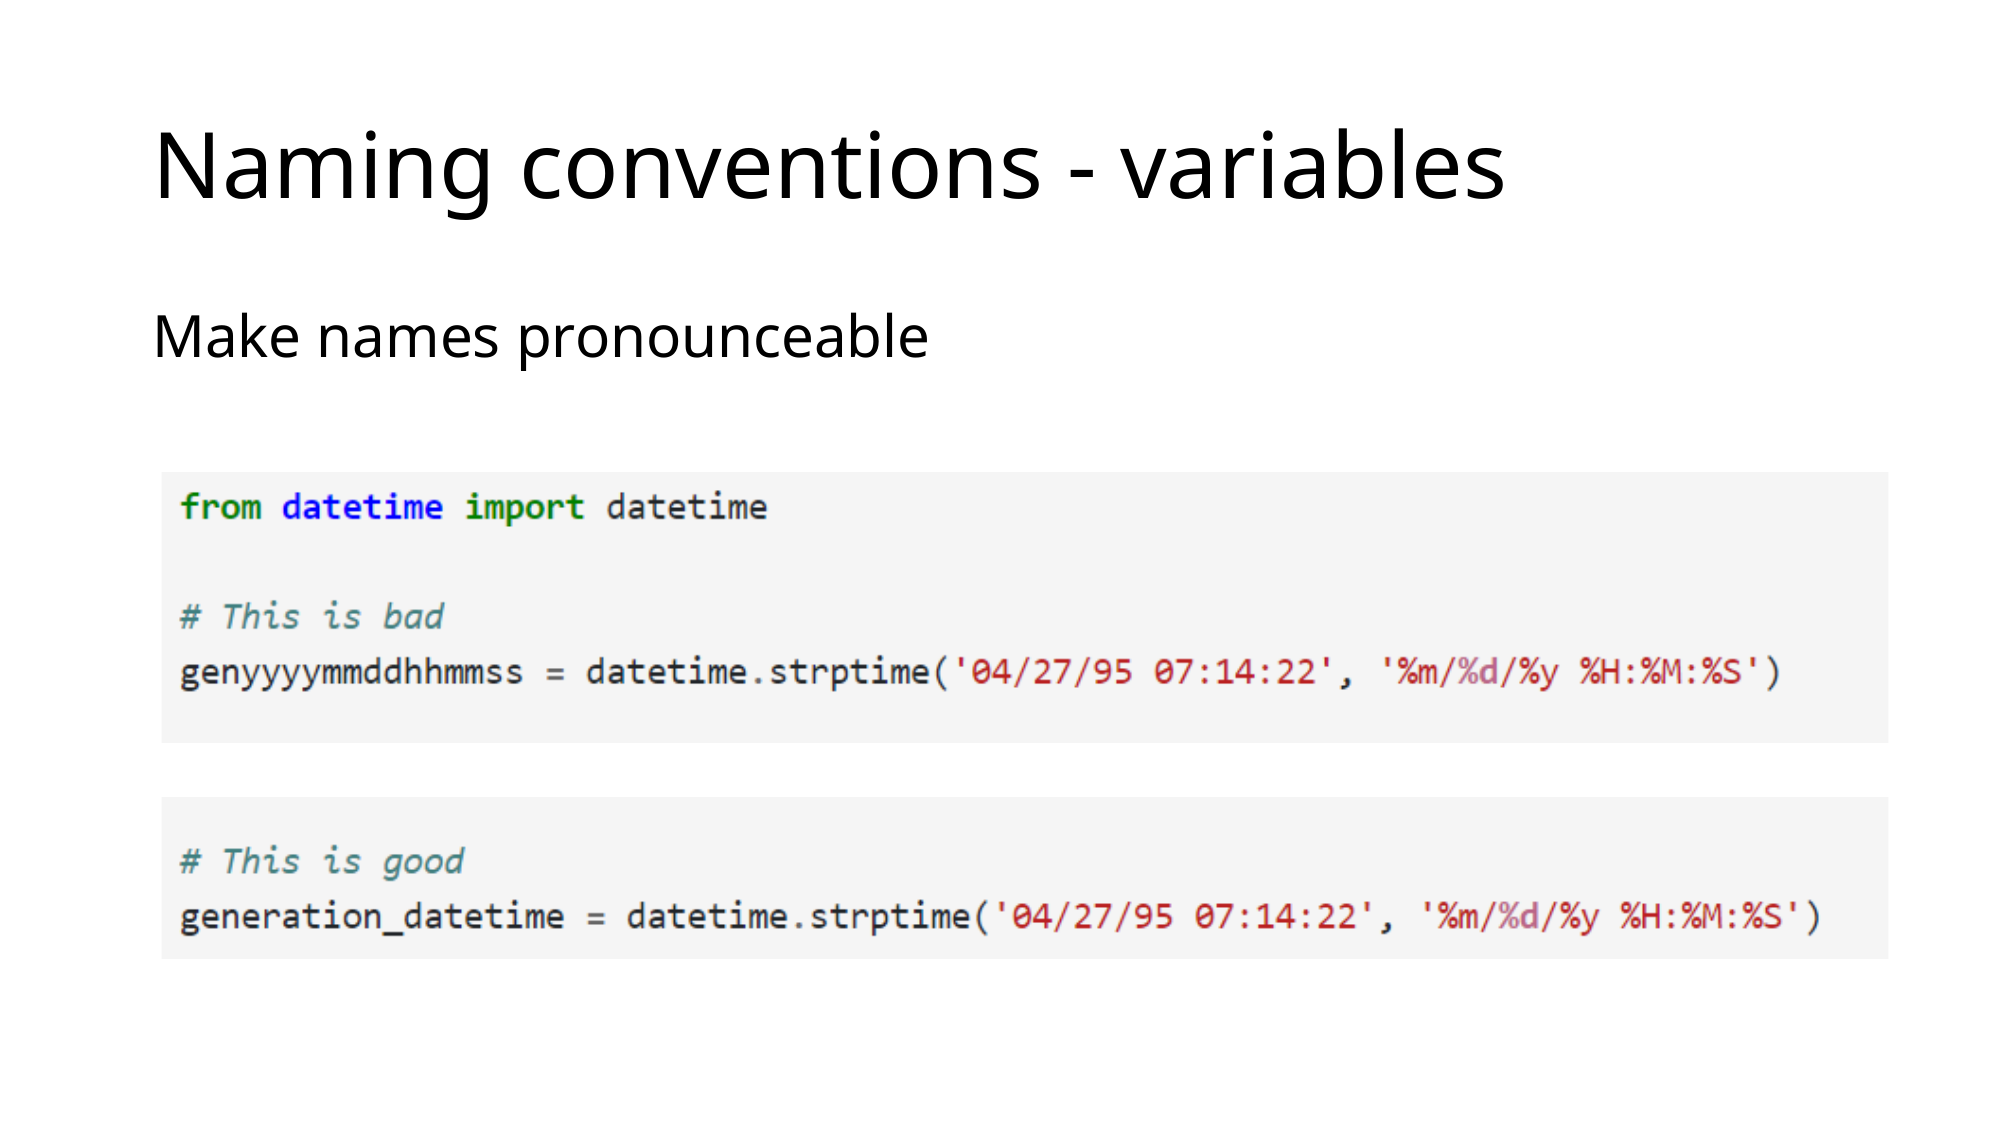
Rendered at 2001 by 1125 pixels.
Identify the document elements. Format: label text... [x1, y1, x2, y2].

picture [161, 471, 1889, 744]
title Naming conventions - variables [137, 59, 1863, 278]
picture [161, 796, 1889, 960]
list Make names pronounceable [137, 299, 1863, 1014]
